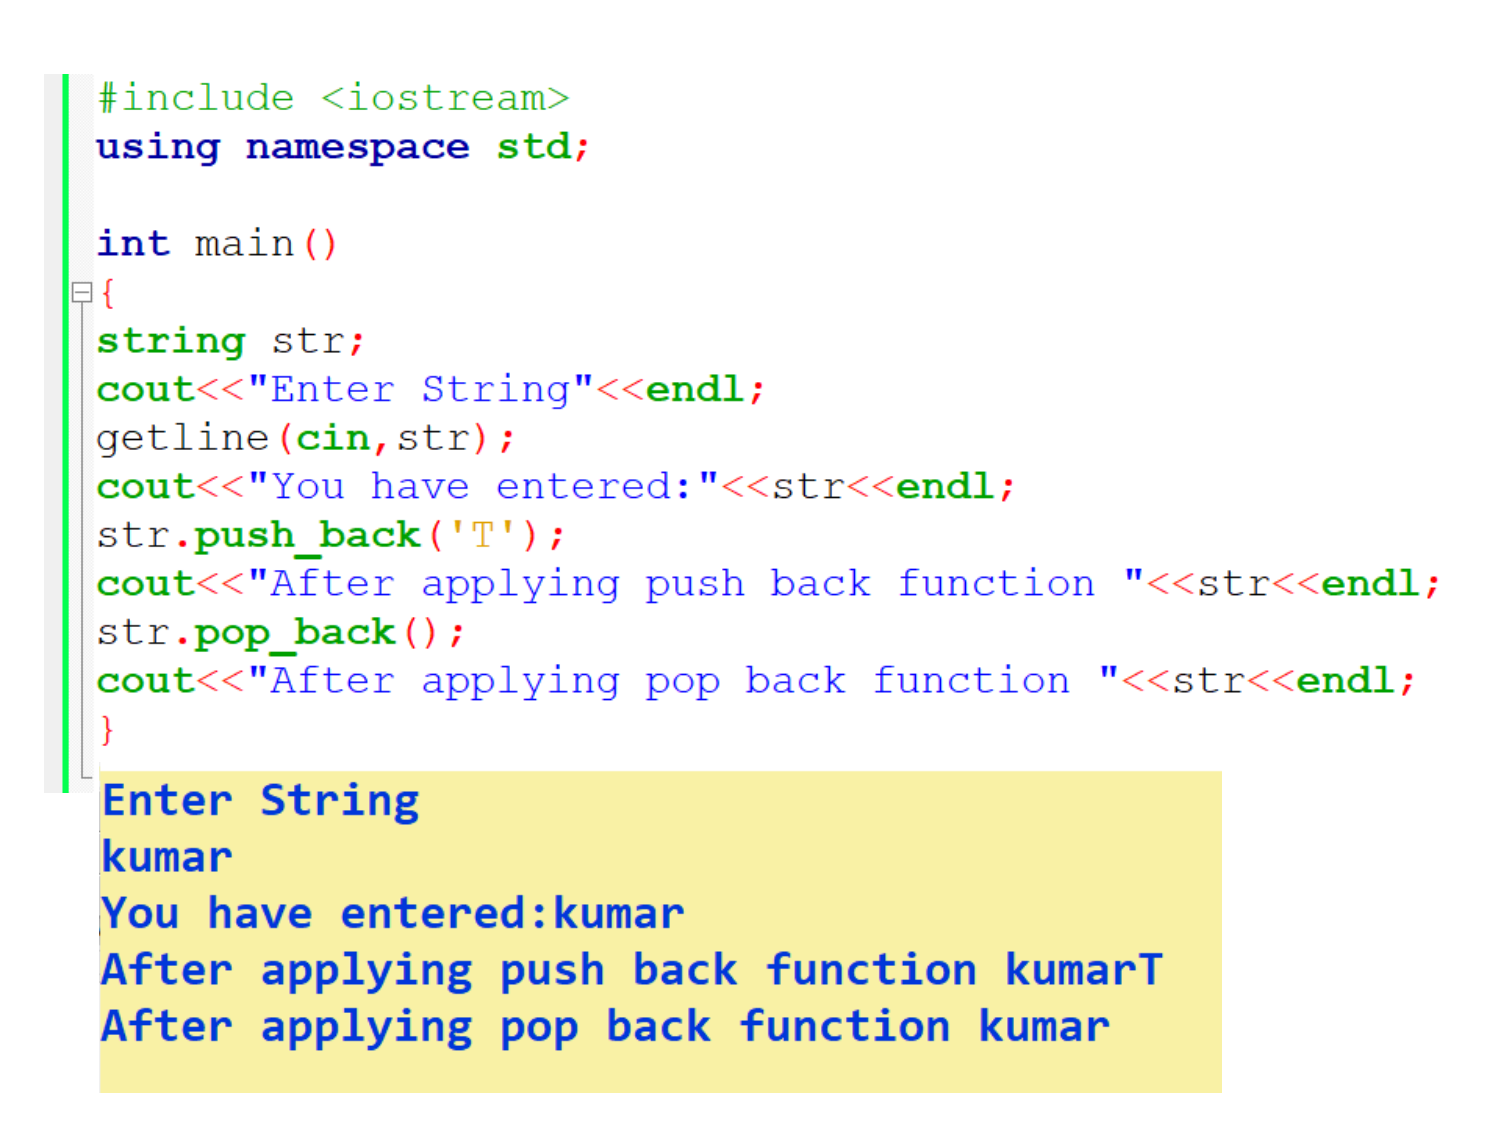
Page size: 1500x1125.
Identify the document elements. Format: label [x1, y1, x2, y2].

picture [44, 74, 1456, 1093]
